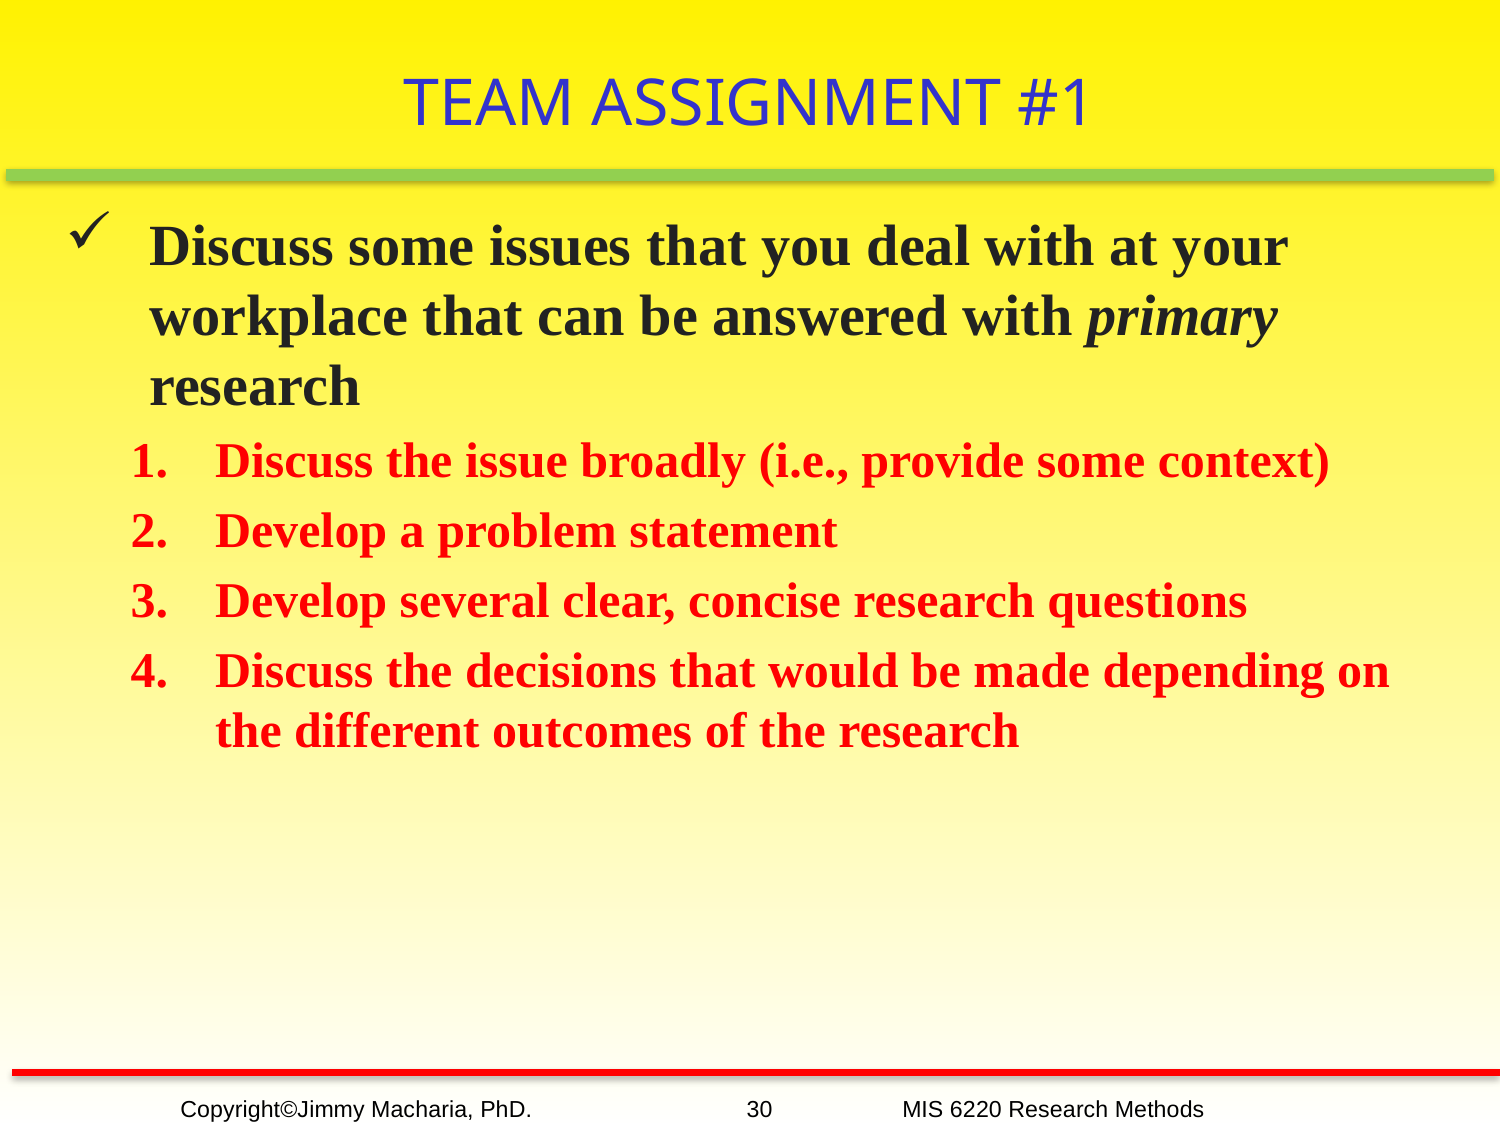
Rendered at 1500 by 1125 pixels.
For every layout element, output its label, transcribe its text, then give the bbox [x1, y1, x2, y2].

title TEAM ASSIGNMENT #1 [12, 24, 1488, 175]
list Discuss some issues that you deal with at your workplace that can be answered with primary research Discuss the issue broadly (i.e., provide some context) Develop a problem statement Develop several clear, concise research questions Discuss the decisions that would be made depending on the different outcomes of the research [50, 200, 1438, 1050]
